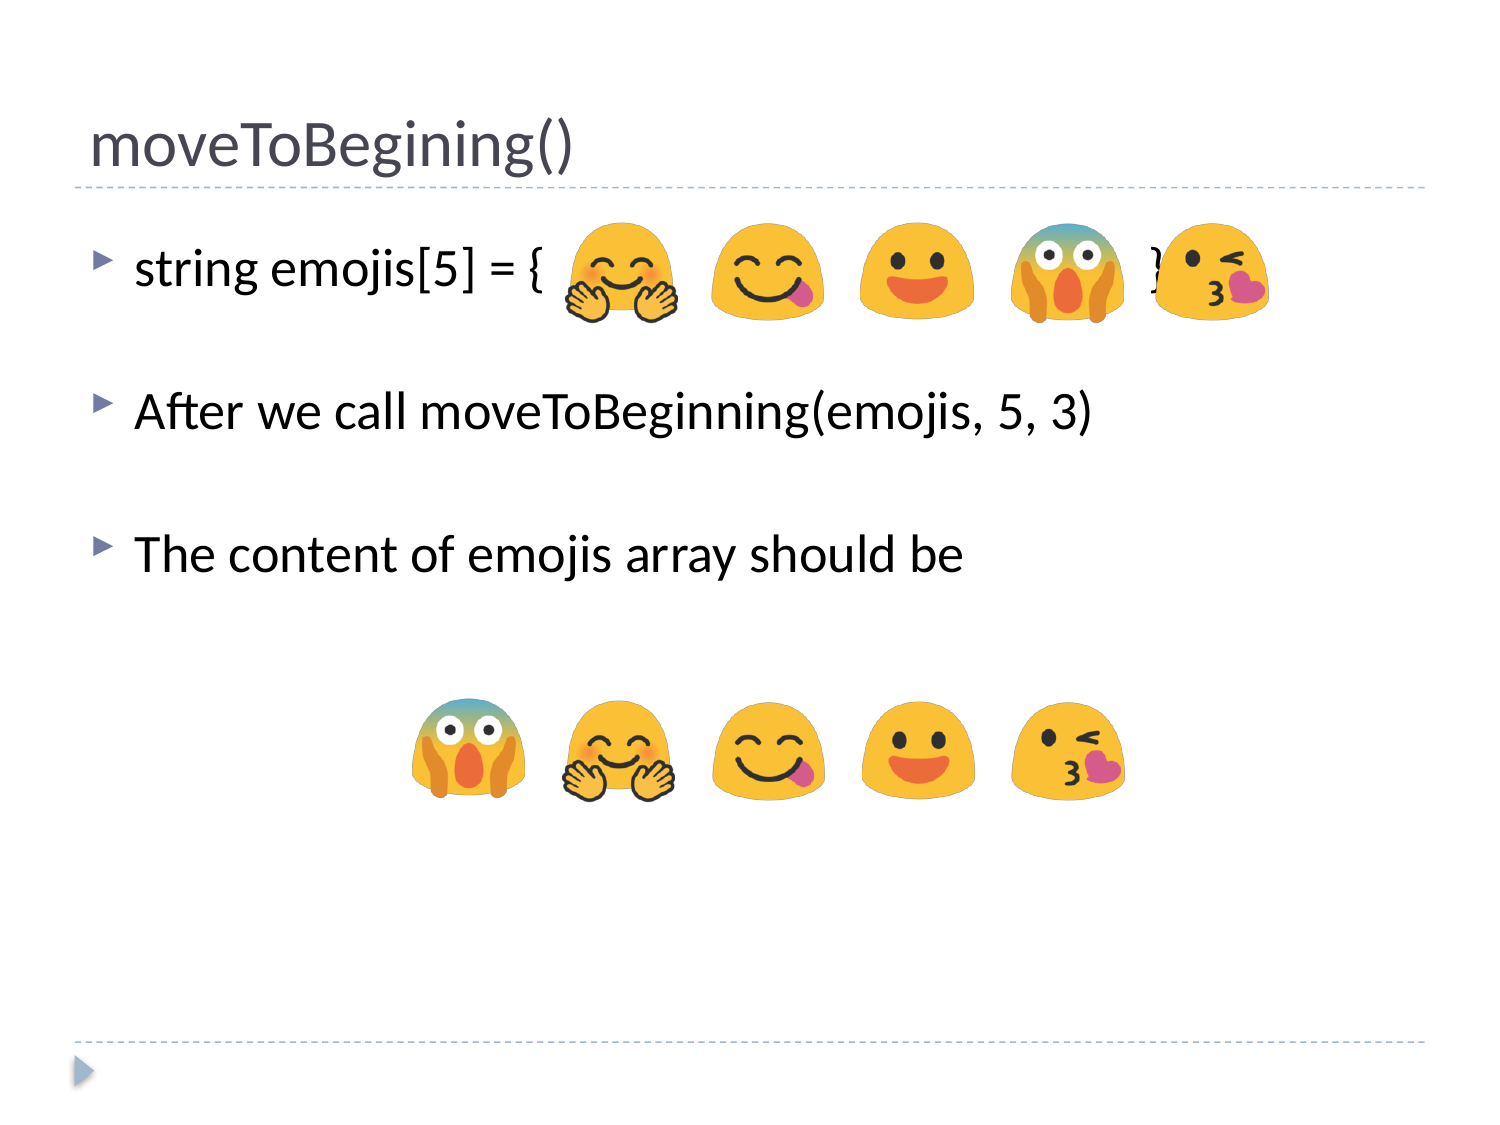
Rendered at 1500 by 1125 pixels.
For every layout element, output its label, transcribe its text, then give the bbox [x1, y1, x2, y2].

picture [1011, 694, 1125, 808]
picture [860, 214, 974, 328]
picture [565, 214, 679, 328]
picture [710, 214, 824, 328]
picture [412, 689, 526, 803]
picture [562, 693, 676, 807]
text_box string emojis[5] = { , , , , }; After we call moveToBeginning(emojis, 5, 3) The content of emojis array should be [75, 224, 1450, 713]
title moveToBegining() [75, 24, 1425, 188]
picture [711, 694, 825, 808]
picture [1010, 214, 1124, 328]
picture [1155, 214, 1269, 328]
picture [861, 694, 975, 808]
